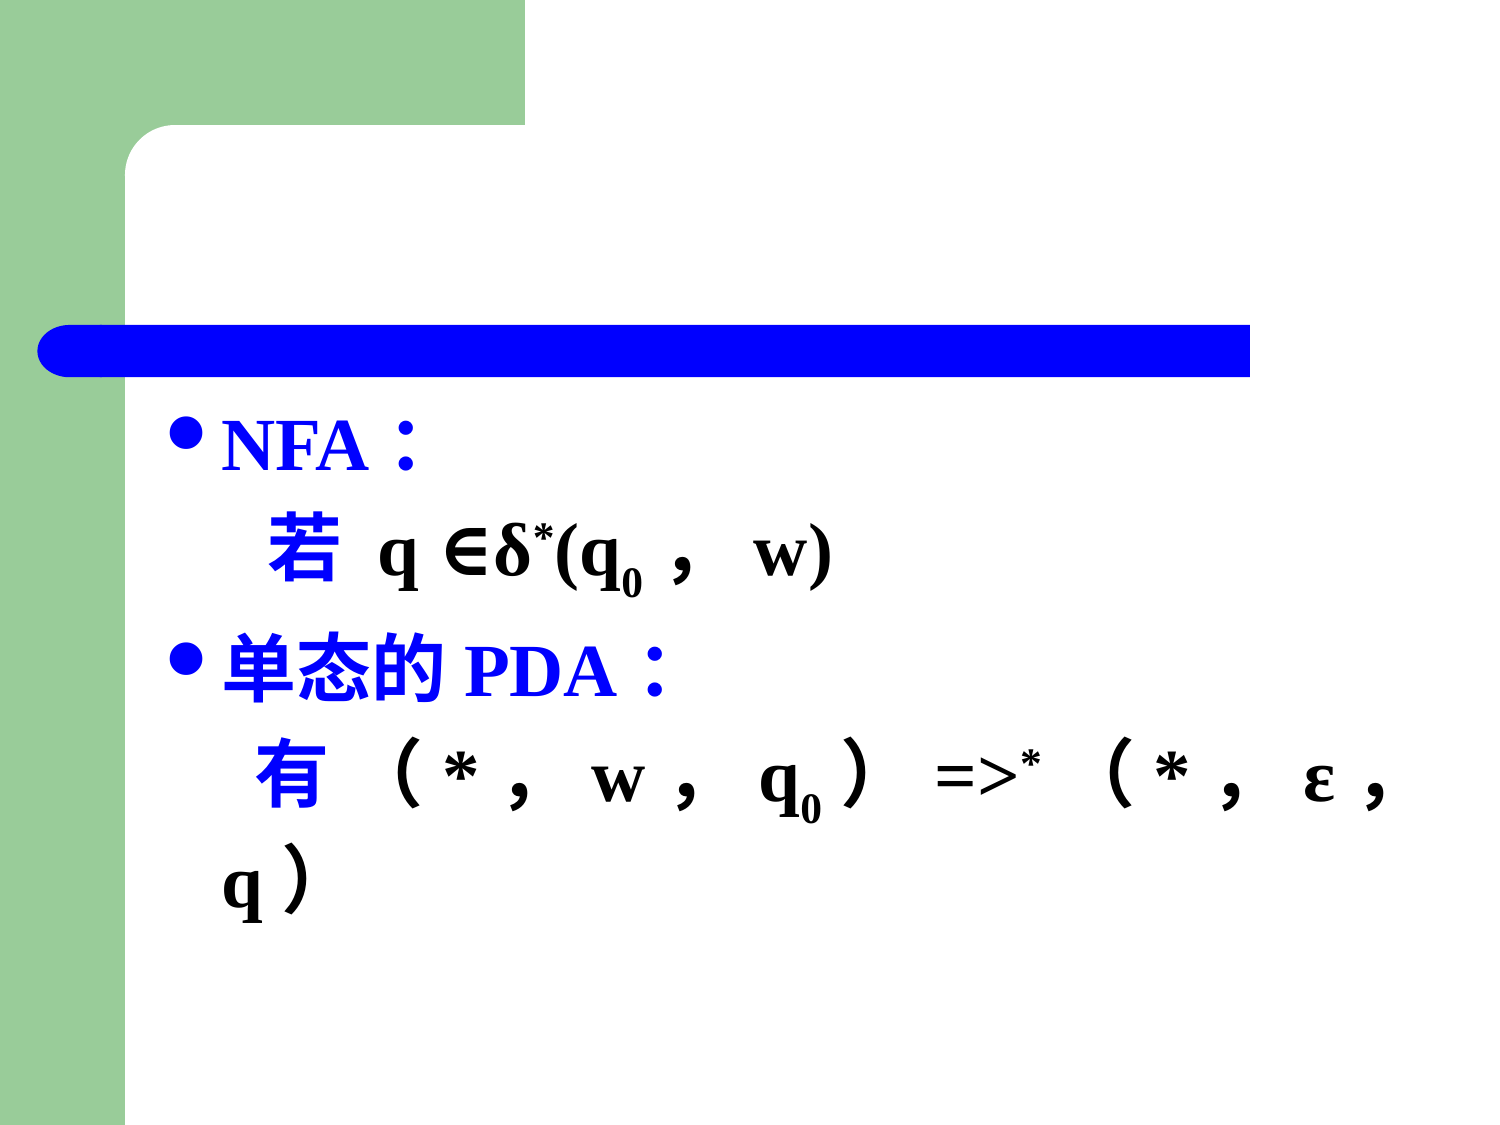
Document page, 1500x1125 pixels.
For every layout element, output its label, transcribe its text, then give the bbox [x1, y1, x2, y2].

list NFA： 若 q ∈δ*(q0，w) 单态的PDA： 有 （*，w，q0）=>*（*，ε，q） [149, 387, 1463, 1001]
